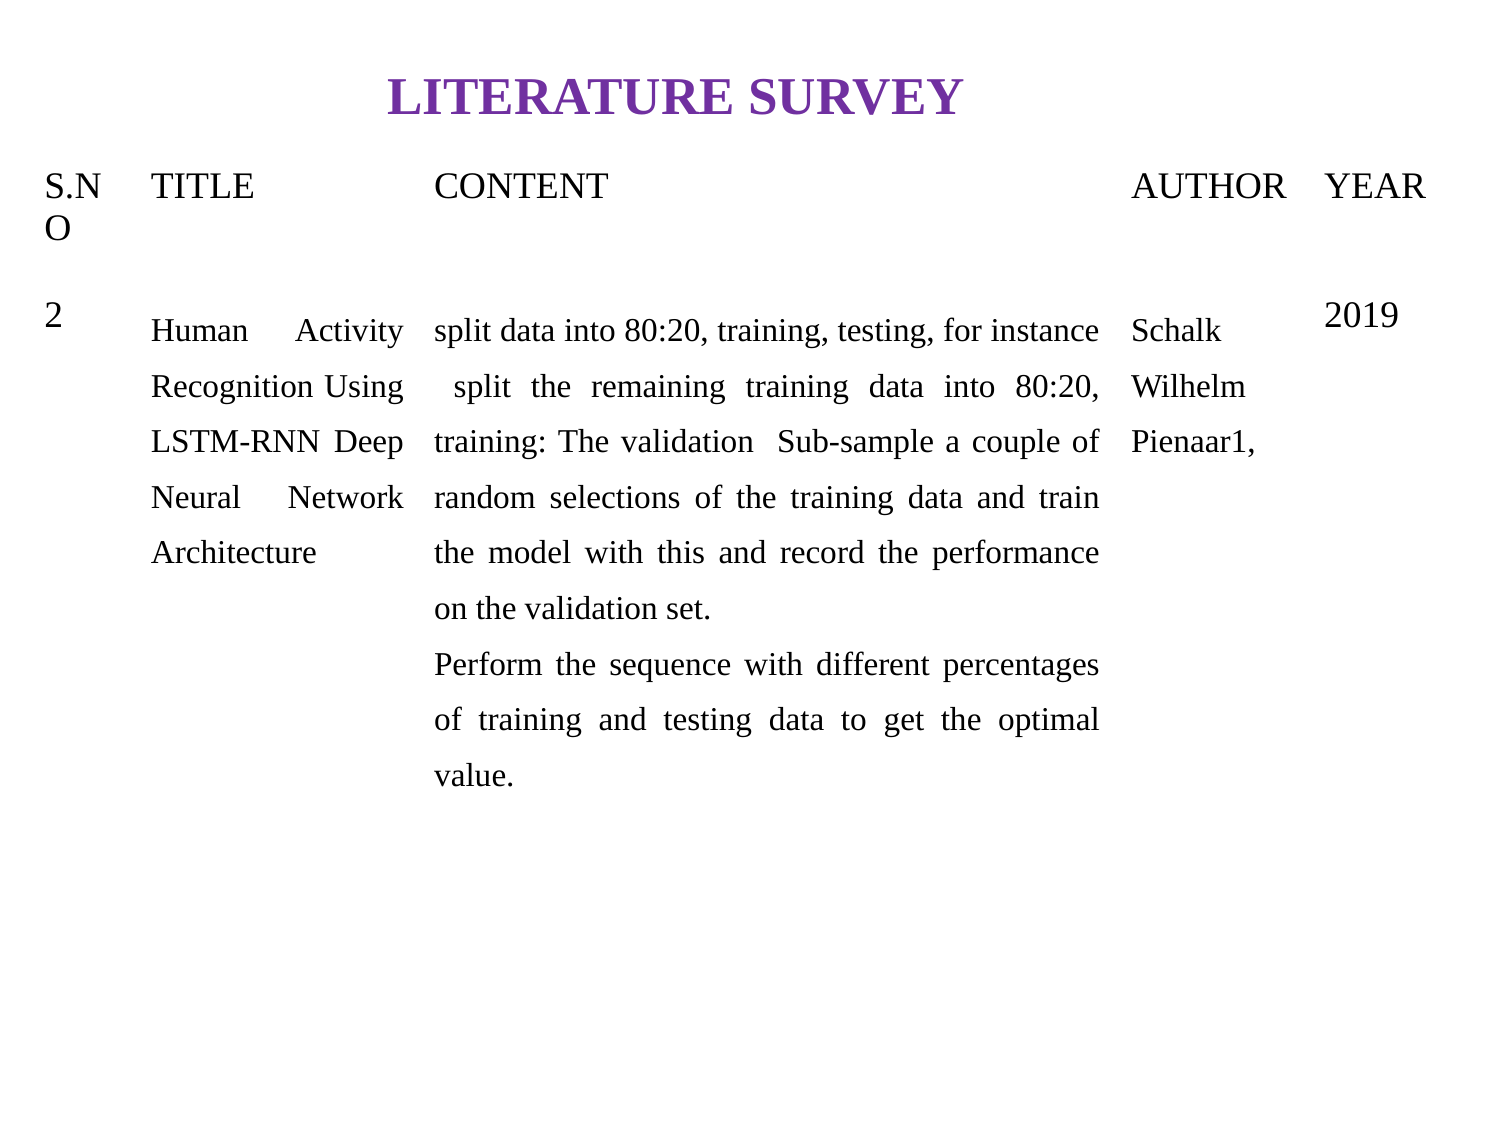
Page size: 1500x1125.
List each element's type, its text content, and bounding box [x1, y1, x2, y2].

title LITERATURE SURVEY [29, 59, 1324, 158]
table_header AUTHOR [1116, 158, 1309, 286]
table_header S.NO [29, 158, 136, 286]
table_cell 2 [29, 286, 136, 988]
table_cell Human Activity Recognition Using LSTM-RNN Deep Neural Network Architecture [136, 286, 419, 988]
table_header CONTENT [419, 158, 1116, 286]
table_cell 2019 [1309, 286, 1447, 988]
table_cell Schalk Wilhelm Pienaar1, [1116, 286, 1309, 988]
table_header YEAR [1309, 158, 1447, 286]
table_cell split data into 80:20, training, testing, for instance split the remaining training data into 80:20, training: The validation Sub-sample a couple of random selections of the training data and train the model with this and record the performance on the validation set. Perform the sequence with different percentages of training and testing data to get the optimal value. [419, 286, 1116, 988]
table_header TITLE [136, 158, 419, 286]
